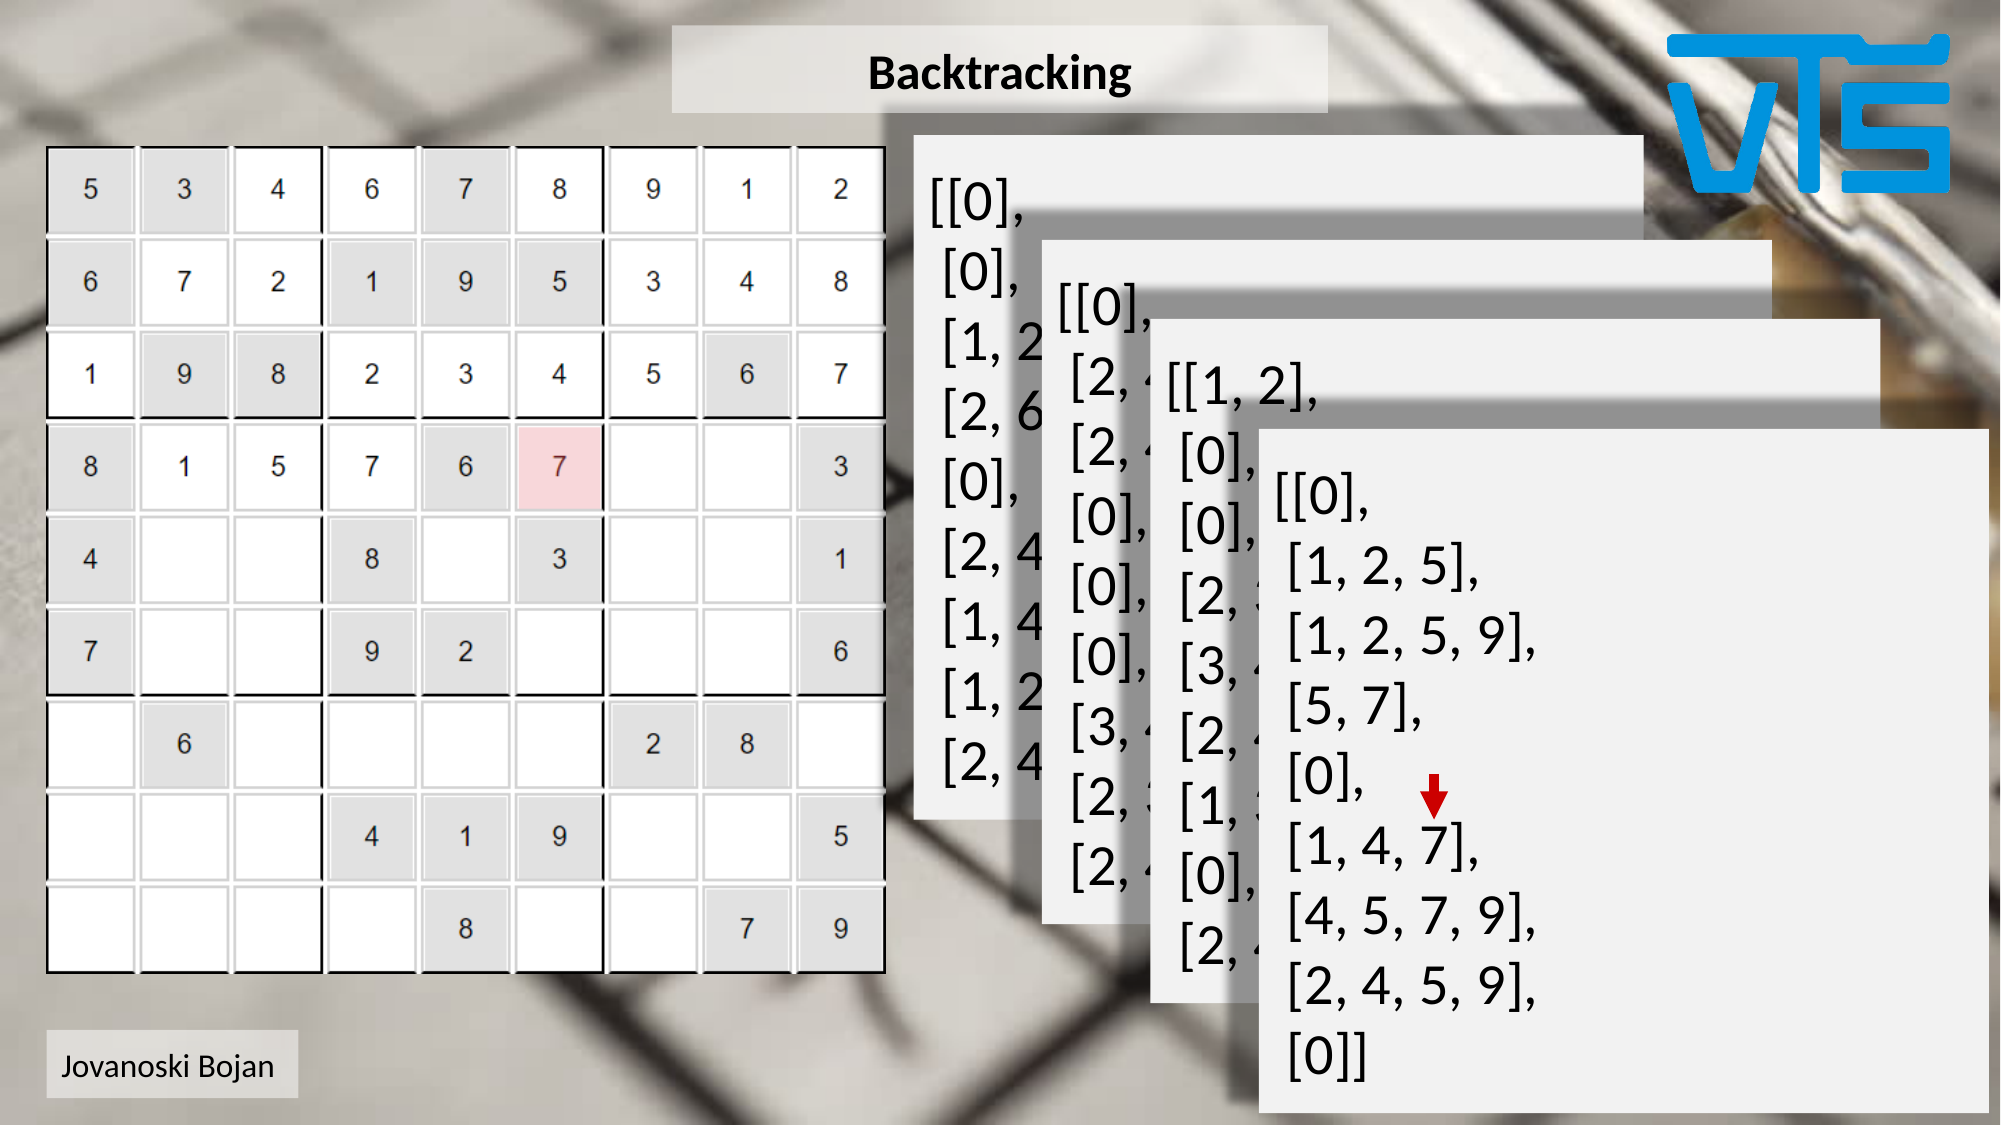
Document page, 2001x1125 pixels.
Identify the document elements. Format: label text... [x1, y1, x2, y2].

text_box [[1, 2], [0], [0], [2, 3], [3, 4], [2, 4], [1, 3, 4, 5, 7], [0], [2, 4, 7]] [1149, 318, 1881, 1004]
text_box [[0], [1, 2, 5], [1, 2, 5, 9], [5, 7], [0], [1, 4, 7], [4, 5, 7, 9], [2, 4, 5, 9], [0]] [1258, 428, 1990, 1114]
text_box Jovanoski Bojan [46, 1029, 299, 1099]
text_box [[0], [2, 4, 7], [2, 4, 7], [0], [0], [0], [3, 4, 7, 8], [2, 3, 4], [2, 4, 7, 8]] [1041, 239, 1773, 925]
text_box [[0], [0], [1, 2, 4], [2, 6], [0], [2, 4, 6, 8], [1, 4, 8, 9], [1, 2, 4, 9], [2, 4, 8]] [913, 134, 1645, 821]
picture [0, 0, 2001, 1125]
text_box Backtracking [671, 24, 1329, 114]
